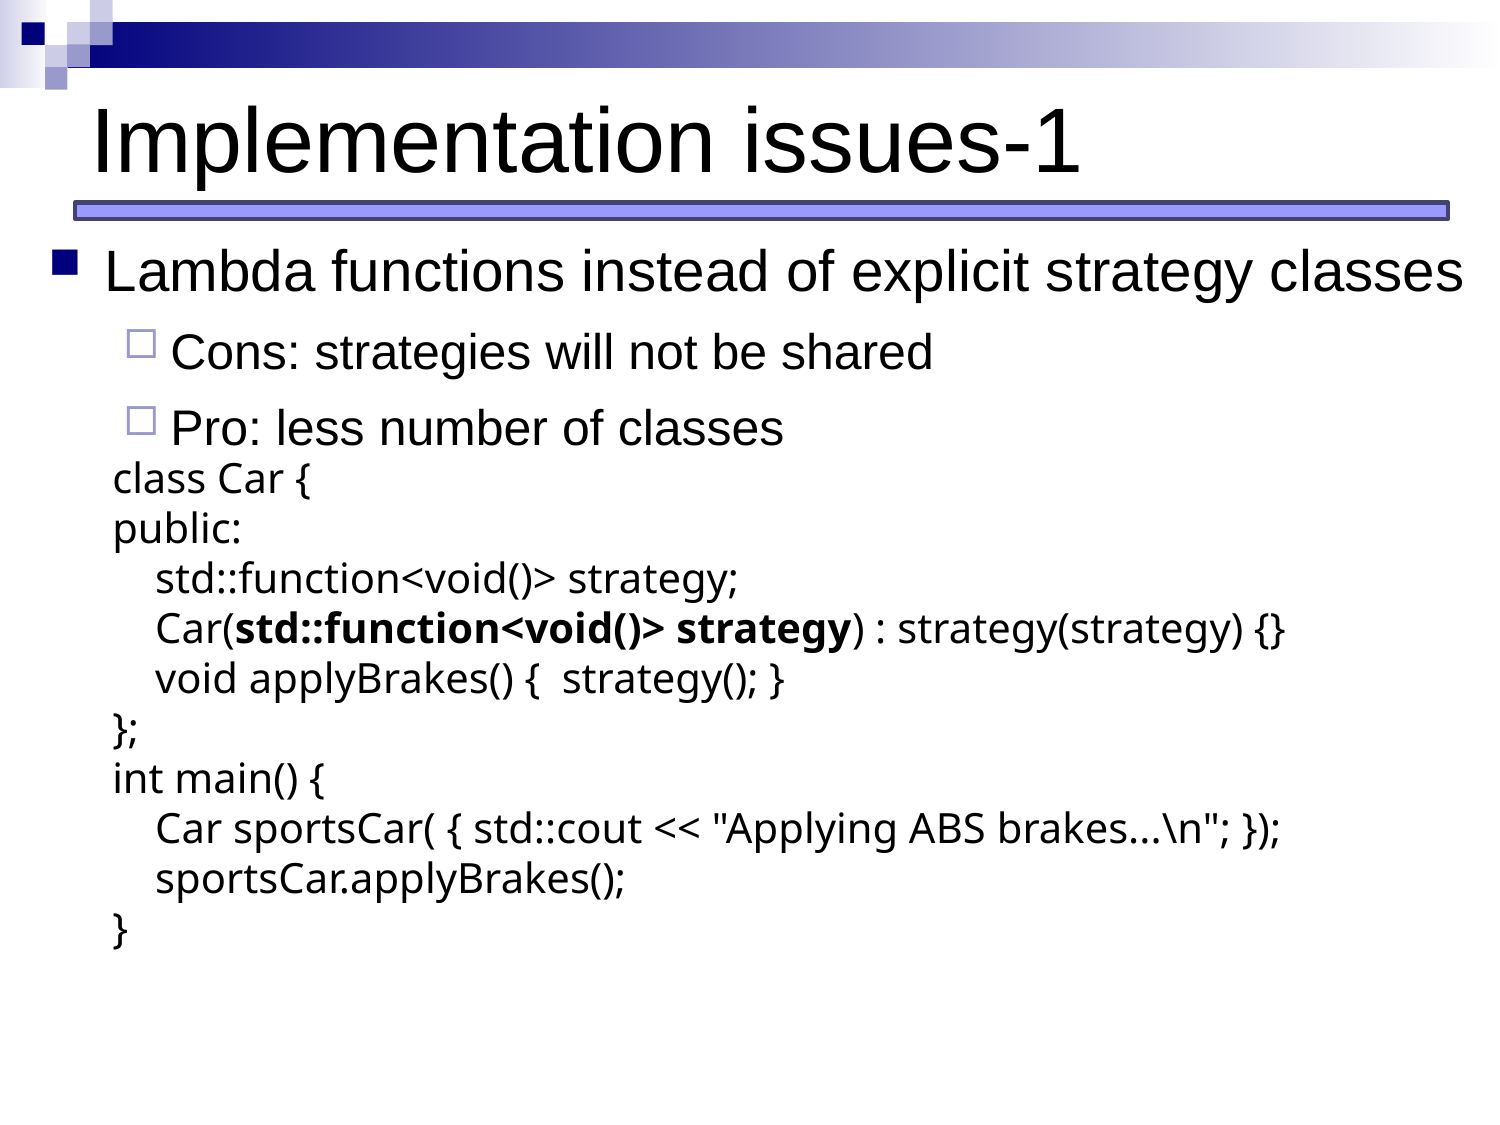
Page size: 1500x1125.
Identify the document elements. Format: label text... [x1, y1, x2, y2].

text_box class Car { public: std::function<void()> strategy; Car(std::function<void()> strategy) : strategy(strategy) {} void applyBrakes() { strategy(); } }; int main() { Car sportsCar( { std::cout << "Applying ABS brakes...\n"; }); sportsCar.applyBrakes(); } [97, 443, 1301, 959]
list Lambda functions instead of explicit strategy classes Cons: strategies will not be shared Pro: less number of classes [33, 219, 1500, 516]
title Implementation issues-1 [75, 22, 1425, 219]
